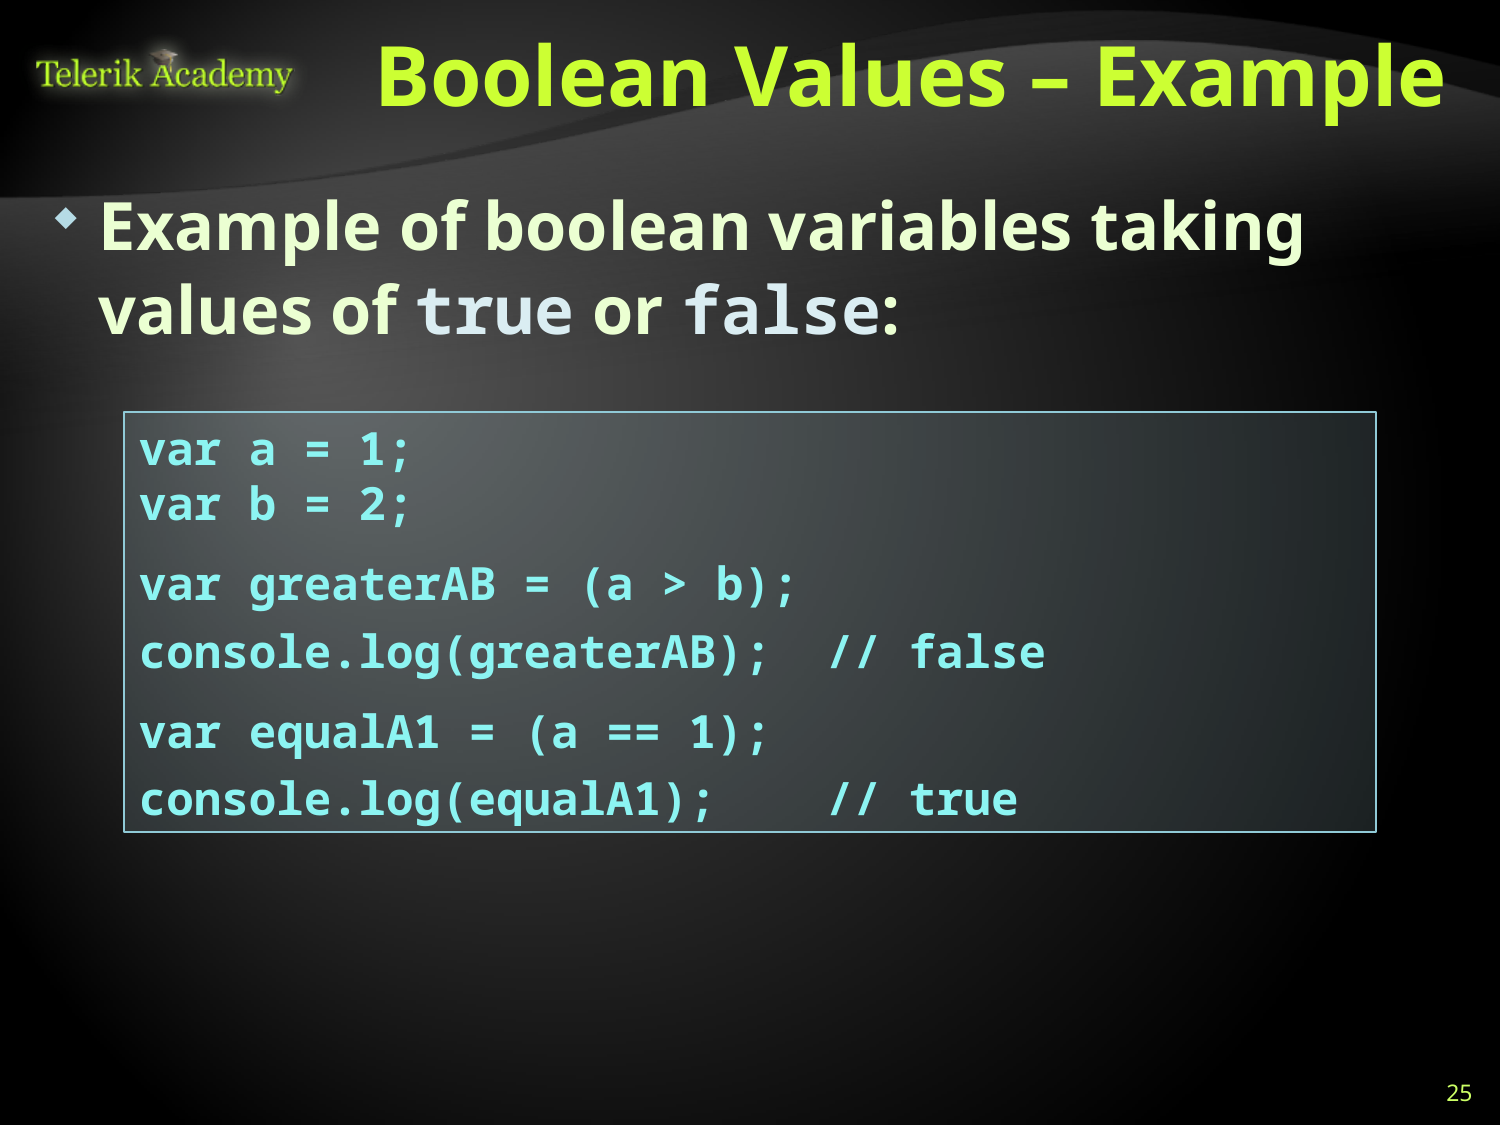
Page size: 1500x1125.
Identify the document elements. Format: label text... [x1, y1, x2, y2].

title Boolean Values – Example [300, 12, 1463, 150]
text_box var a = 1; var b = 2; var greaterAB = (a > b); console.log(greaterAB); // false var equalA1 = (a == 1); console.log(equalA1); // true [123, 412, 1376, 833]
slide_number 25 [1412, 1074, 1488, 1113]
picture [0, 0, 1500, 1125]
list Example of boolean variables taking values of true or false: [37, 172, 1463, 1100]
